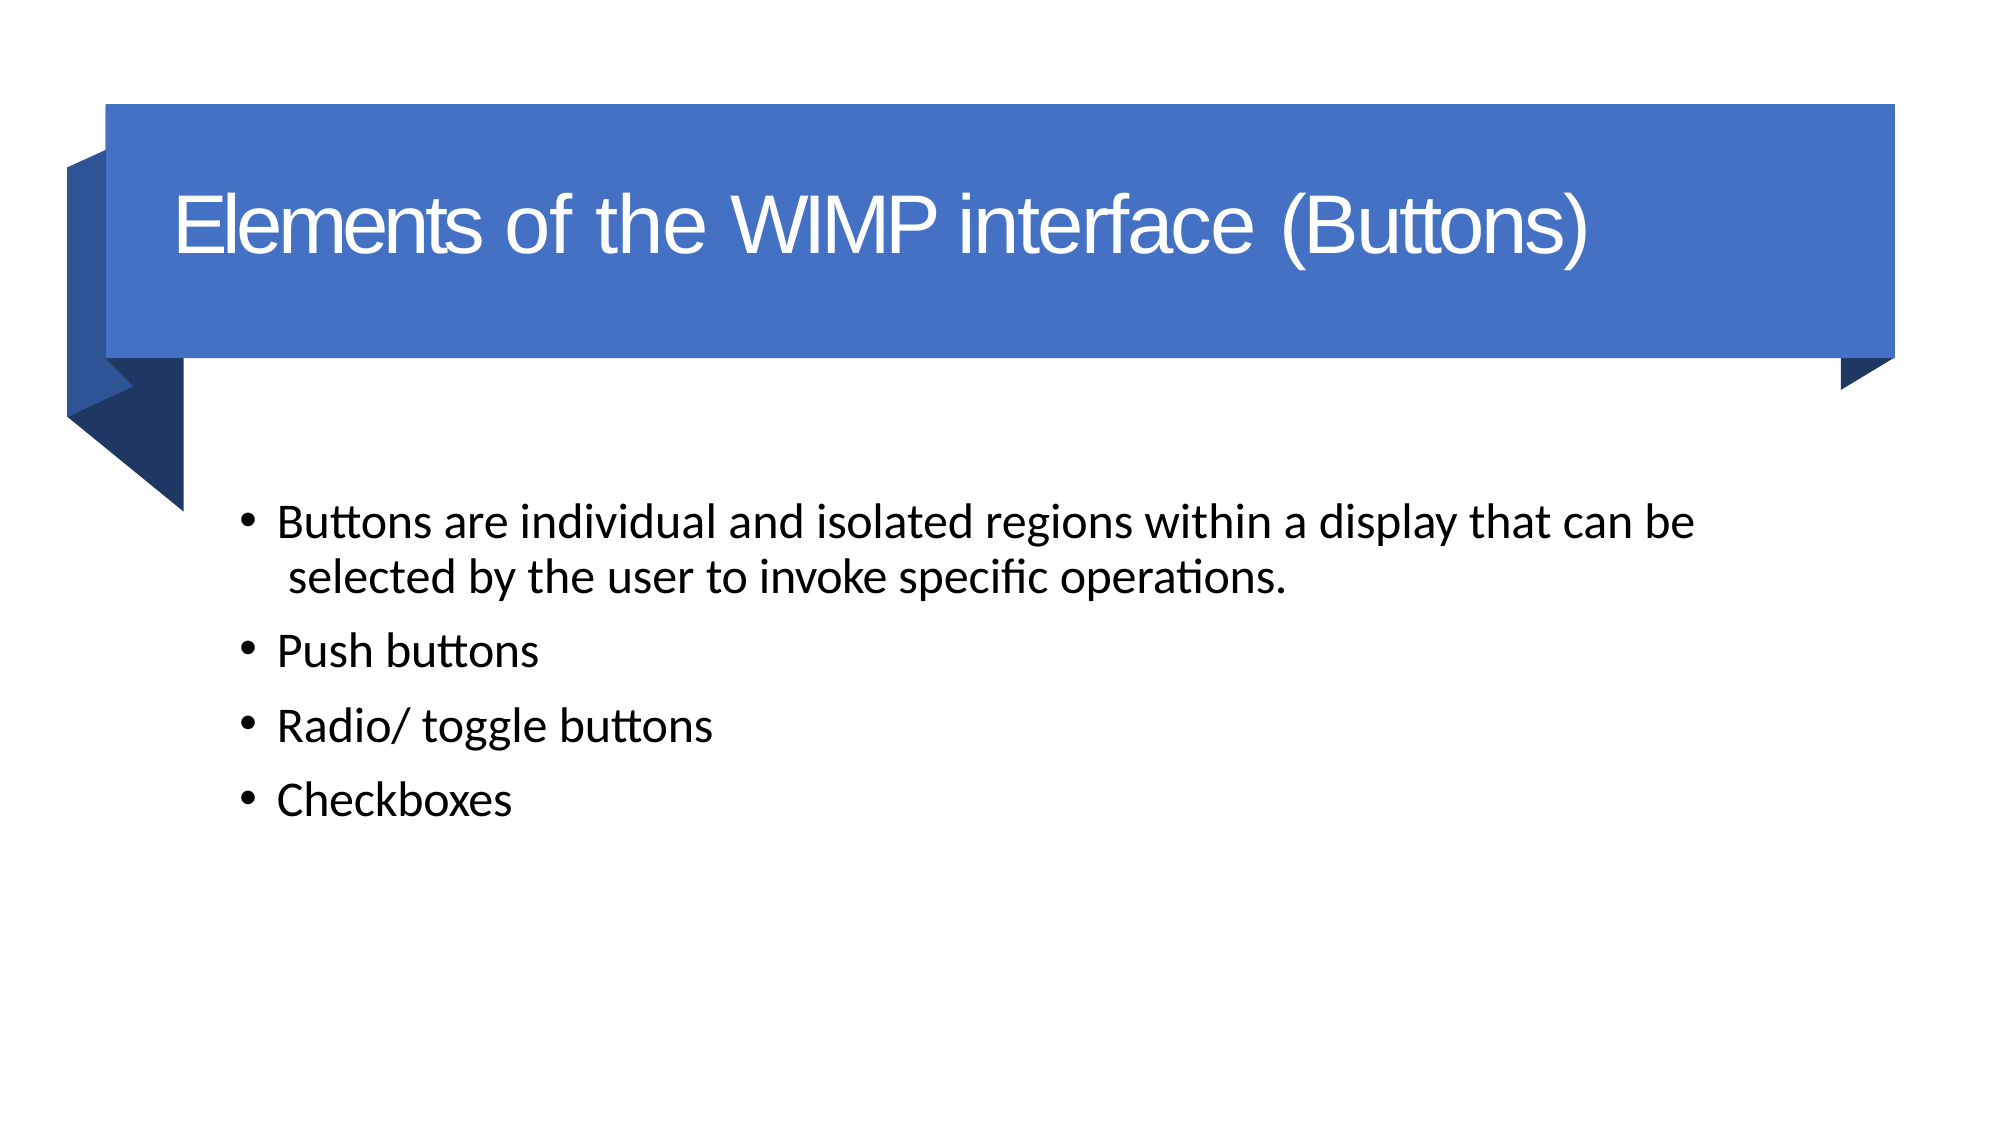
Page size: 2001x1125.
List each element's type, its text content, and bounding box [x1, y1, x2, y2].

title Elements of the WIMP interface (Buttons) [184, 104, 1895, 359]
text_box [1840, 359, 1893, 390]
text_box Buttons are individual and isolated regions within a display that can be selected by the user to invoke specific operations. Push buttons Radio/ toggle buttons Checkboxes [237, 486, 1707, 827]
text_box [66, 104, 184, 512]
